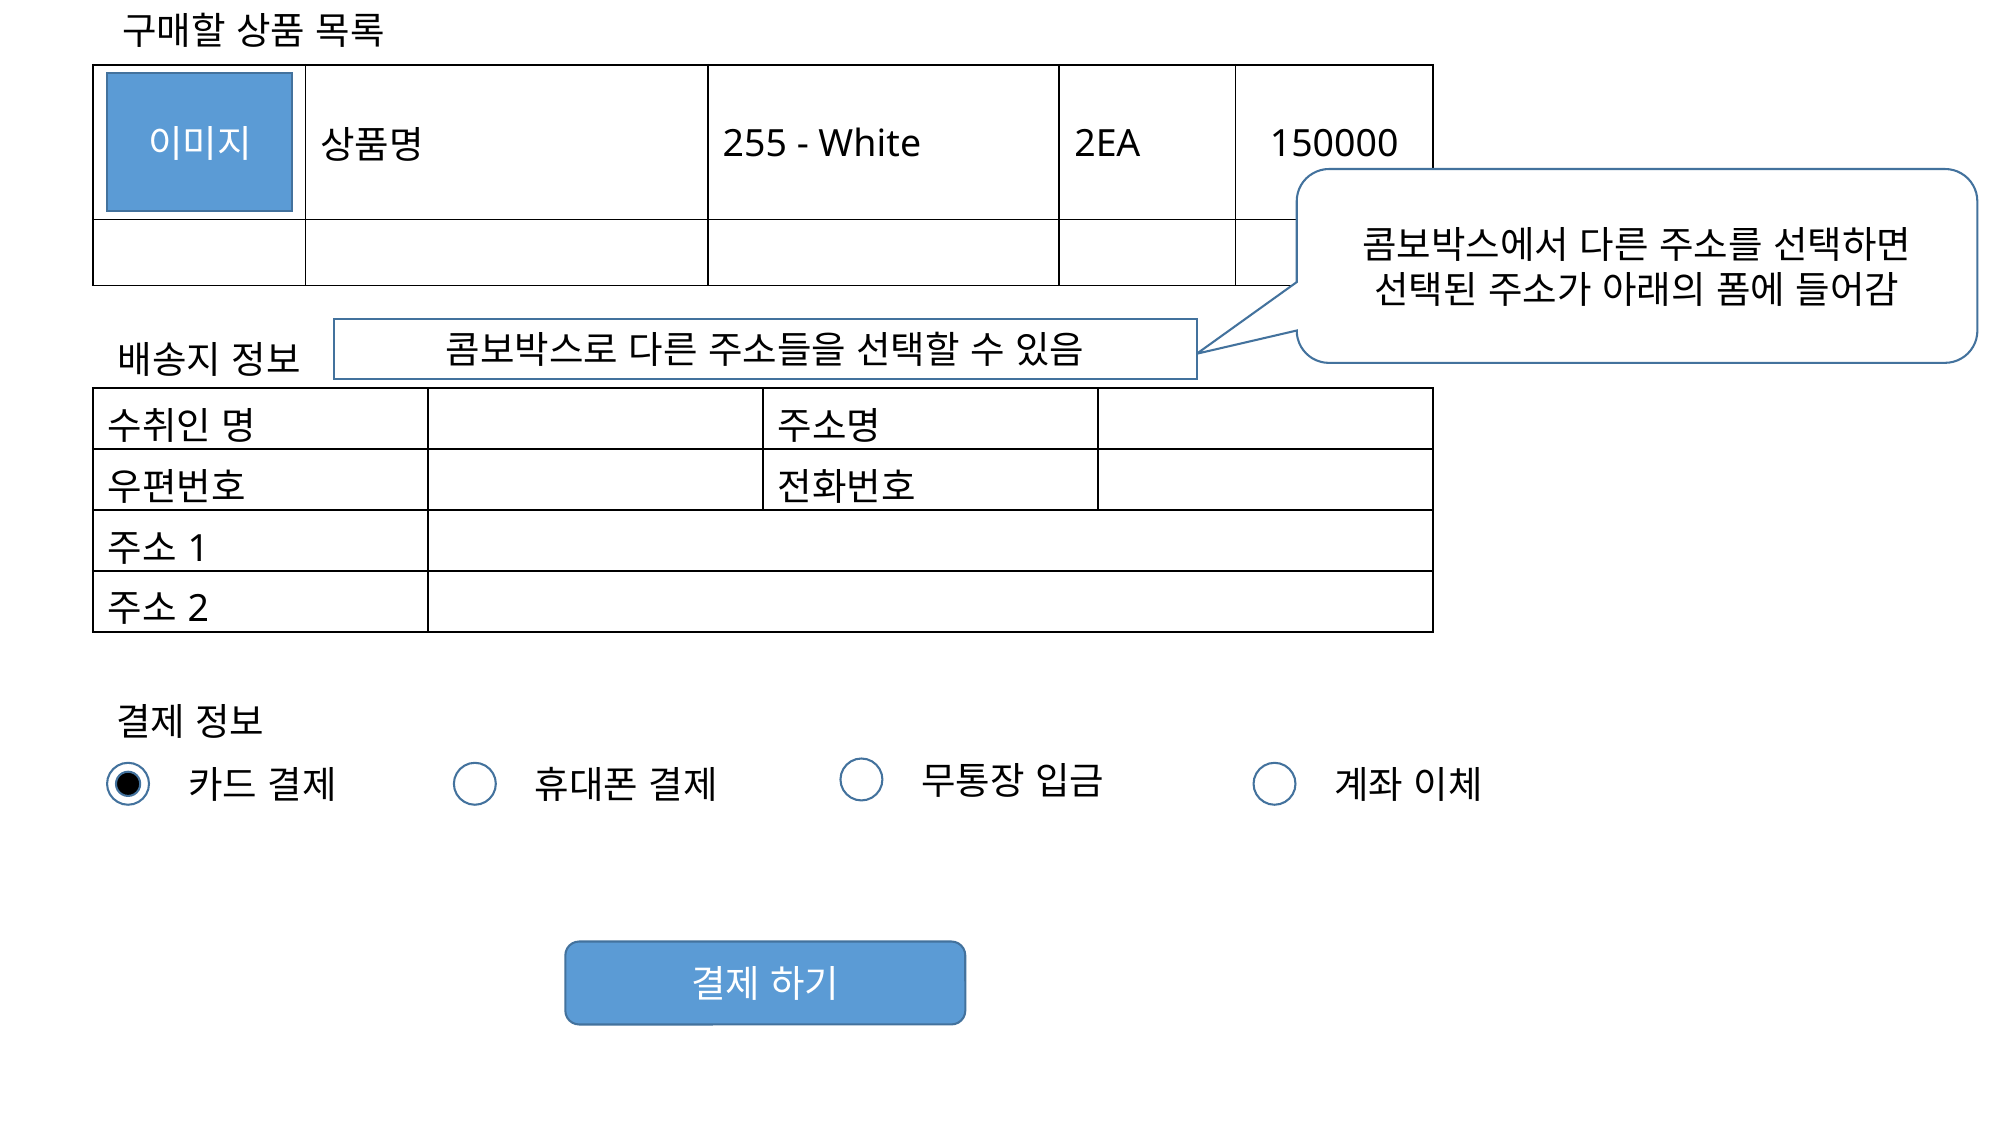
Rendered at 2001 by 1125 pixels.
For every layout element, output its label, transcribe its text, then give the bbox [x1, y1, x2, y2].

text_box 결제 정보 [101, 690, 280, 751]
text_box 콤보박스로 다른 주소들을 선택할 수 있음 [333, 318, 1198, 380]
table_cell 전화번호 [764, 450, 1097, 509]
table_cell [1236, 220, 1295, 285]
text_box 콤보박스에서 다른 주소를 선택하면 선택된 주소가 아래의 폼에 들어감 [1196, 167, 1979, 364]
text_box 결제 하기 [564, 940, 967, 1026]
text_box 카드 결제 [173, 753, 470, 814]
text_box [839, 757, 884, 802]
table_cell [94, 220, 305, 285]
table_header 주소명 [764, 389, 1097, 448]
table_header 150000 [1236, 66, 1432, 219]
table_cell [1060, 220, 1235, 285]
text_box [452, 761, 497, 806]
table_header 상품명 [306, 66, 707, 219]
text_box 휴대폰 결제 [520, 753, 817, 814]
text_box 이미지 [106, 72, 293, 212]
text_box [1252, 761, 1297, 806]
text_box 무통장 입금 [906, 749, 1203, 810]
table_cell [429, 572, 1432, 631]
table_cell [429, 450, 762, 509]
table_header [94, 66, 305, 219]
text_box 배송지 정보 [102, 328, 316, 389]
text_box 구매할 상품 목록 [107, 0, 400, 60]
table_cell [709, 220, 1058, 285]
table_header 수취인 명 [94, 389, 427, 448]
table_header [1099, 389, 1432, 448]
table_cell 우편번호 [94, 450, 427, 509]
table_cell [306, 220, 707, 285]
table_header [429, 389, 762, 448]
table_cell 주소1 [94, 511, 427, 570]
table_cell [1099, 450, 1432, 509]
text_box [106, 761, 151, 806]
table_cell 주소2 [94, 572, 427, 631]
table_cell [429, 511, 1432, 570]
text_box 계좌 이체 [1319, 753, 1616, 814]
text_box [114, 770, 142, 797]
table_header 2EA [1060, 66, 1235, 219]
table_header 255 - White [709, 66, 1058, 219]
